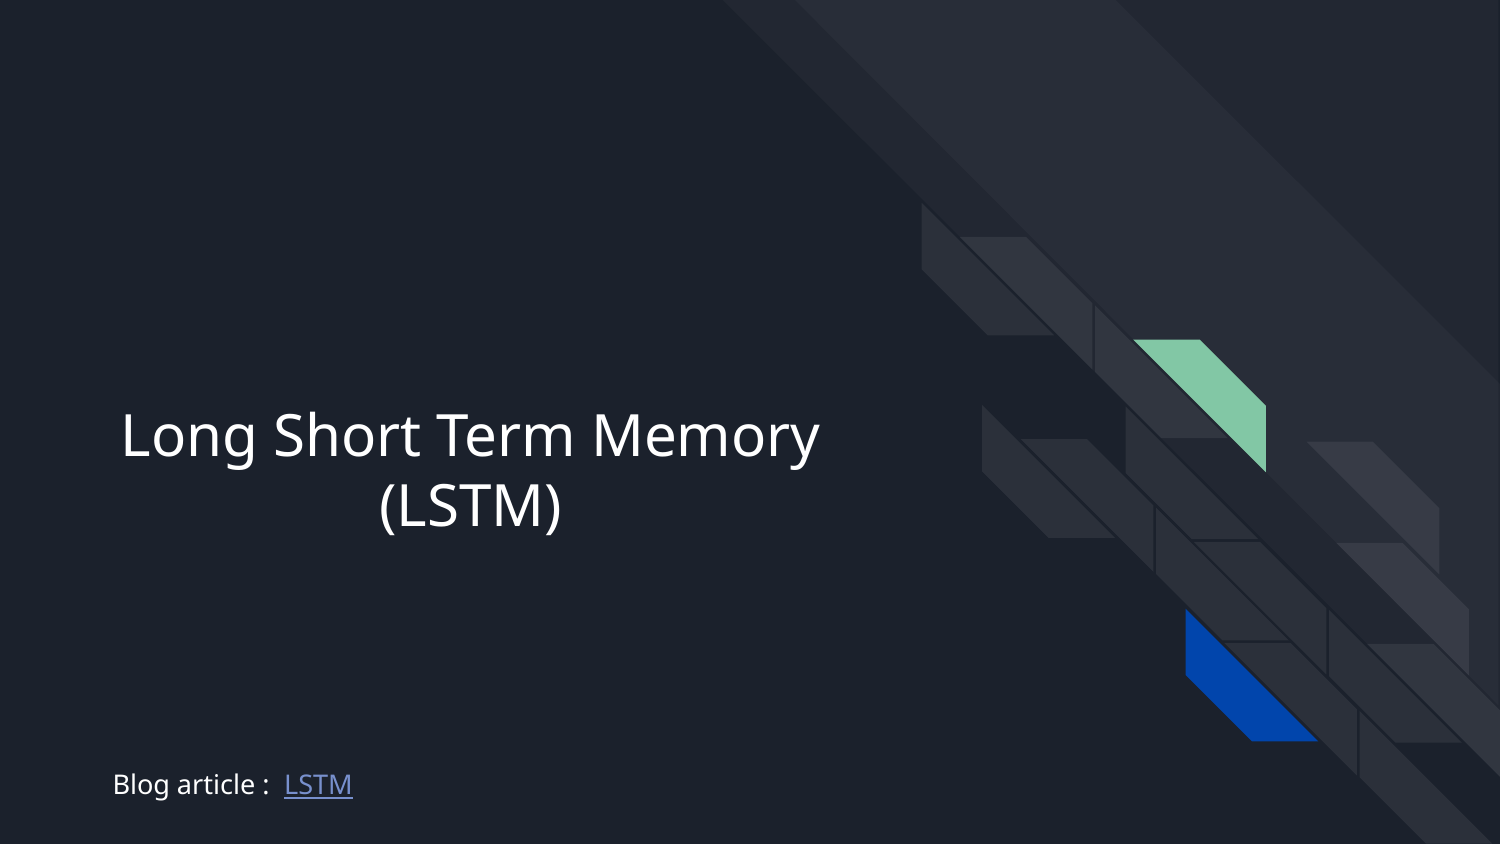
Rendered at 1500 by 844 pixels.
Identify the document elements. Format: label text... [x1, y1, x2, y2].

title Long Short Term Memory (LSTM) [33, 312, 909, 624]
text_box Blog article : LSTM [97, 752, 464, 817]
